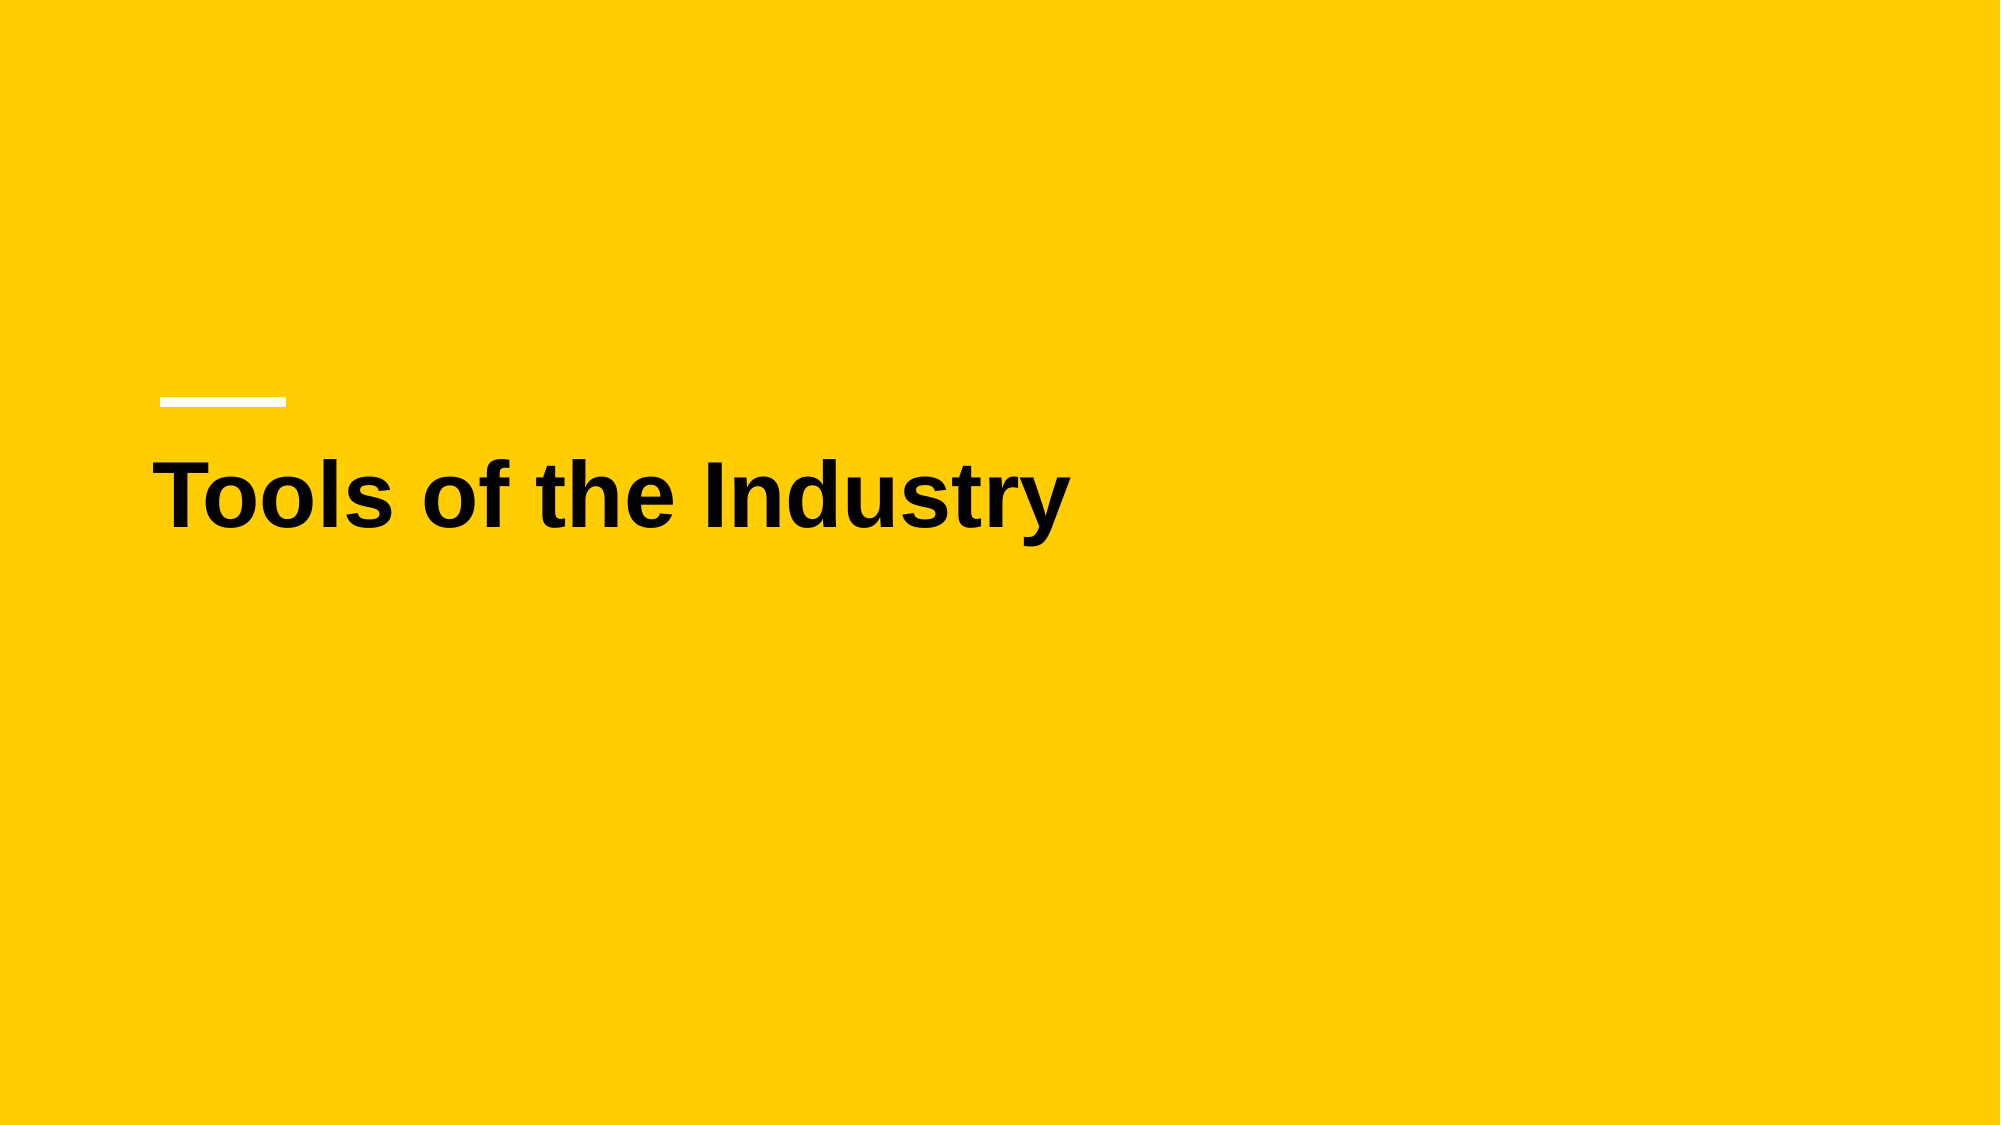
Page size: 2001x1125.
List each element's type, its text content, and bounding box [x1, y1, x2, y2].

title Tools of the Industry [137, 439, 1638, 602]
